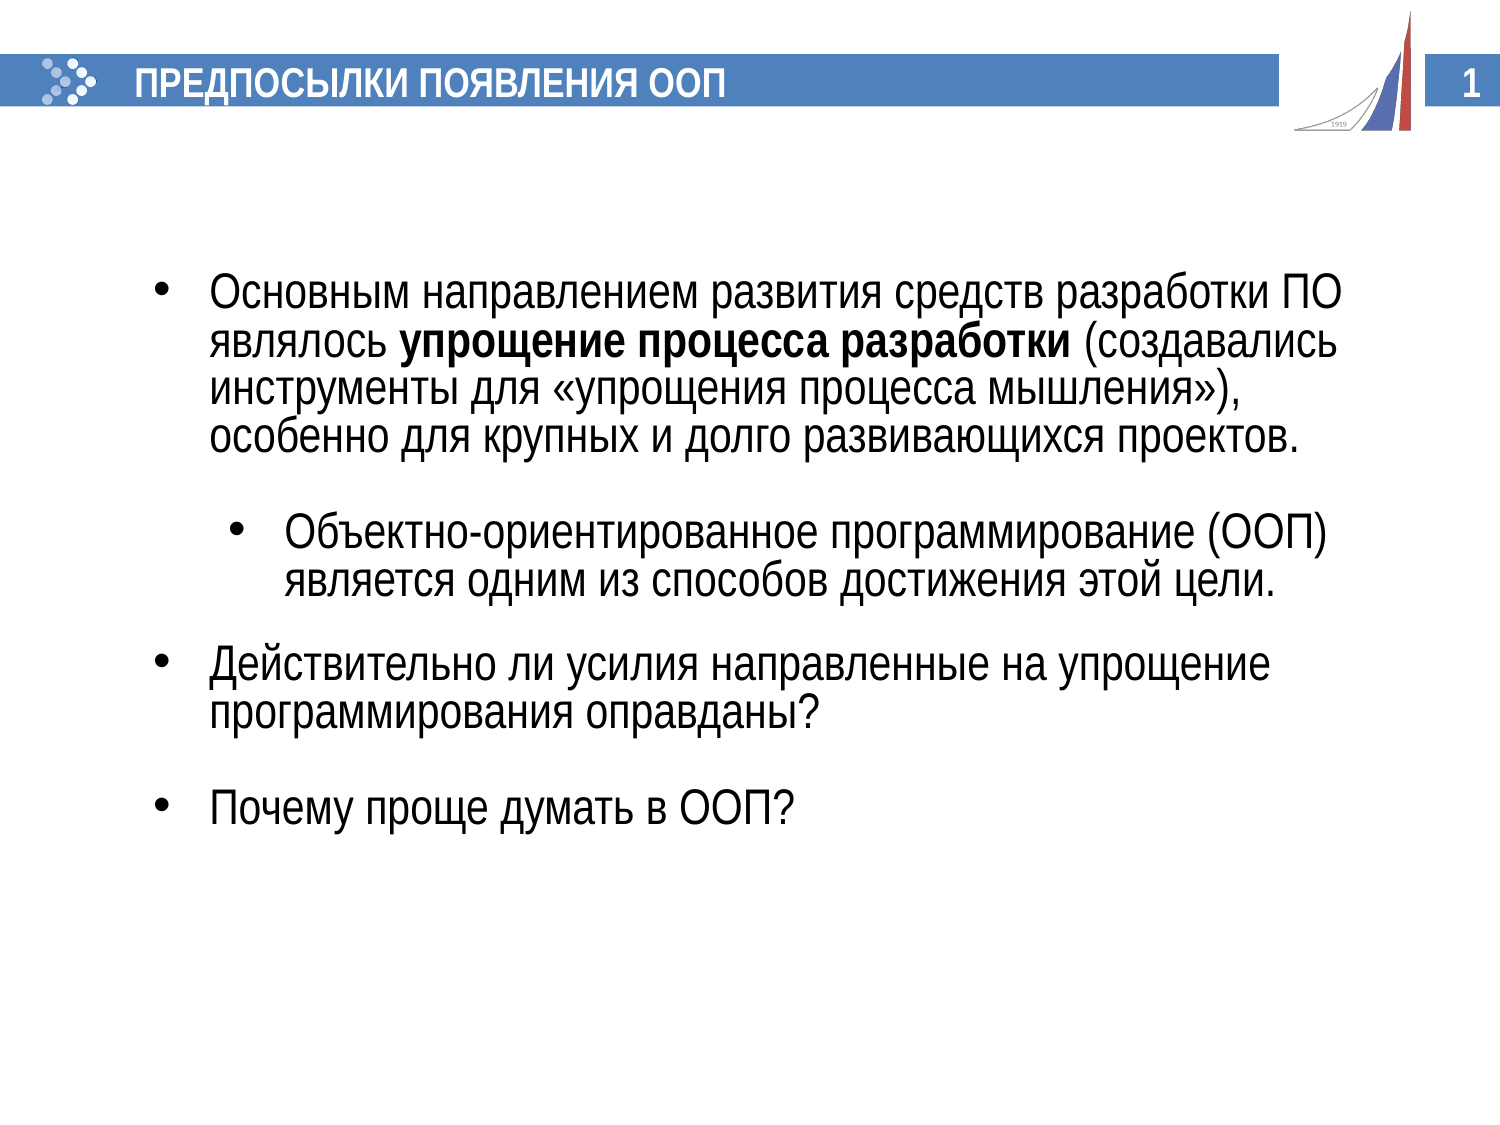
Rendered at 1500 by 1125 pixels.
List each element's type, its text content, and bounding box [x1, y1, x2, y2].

picture [37, 54, 98, 108]
text_box Основным направлением развития средств разработки ПО являлось упрощение процесса разработки (создавались инструменты для «упрощения процесса мышления»), особенно для крупных и долго развивающихся проектов. Объектно-ориентированное программирование (ООП) является одним из способов достижения этой цели. Действительно ли усилия направленные на упрощение программирования оправданы? Почему проще думать в ООП? [147, 263, 1397, 842]
picture [1291, 114, 1414, 138]
text_box ПРЕДПОСЫЛКИ ПОЯВЛЕНИЯ ООП [119, 48, 1500, 114]
picture [1291, 11, 1414, 48]
